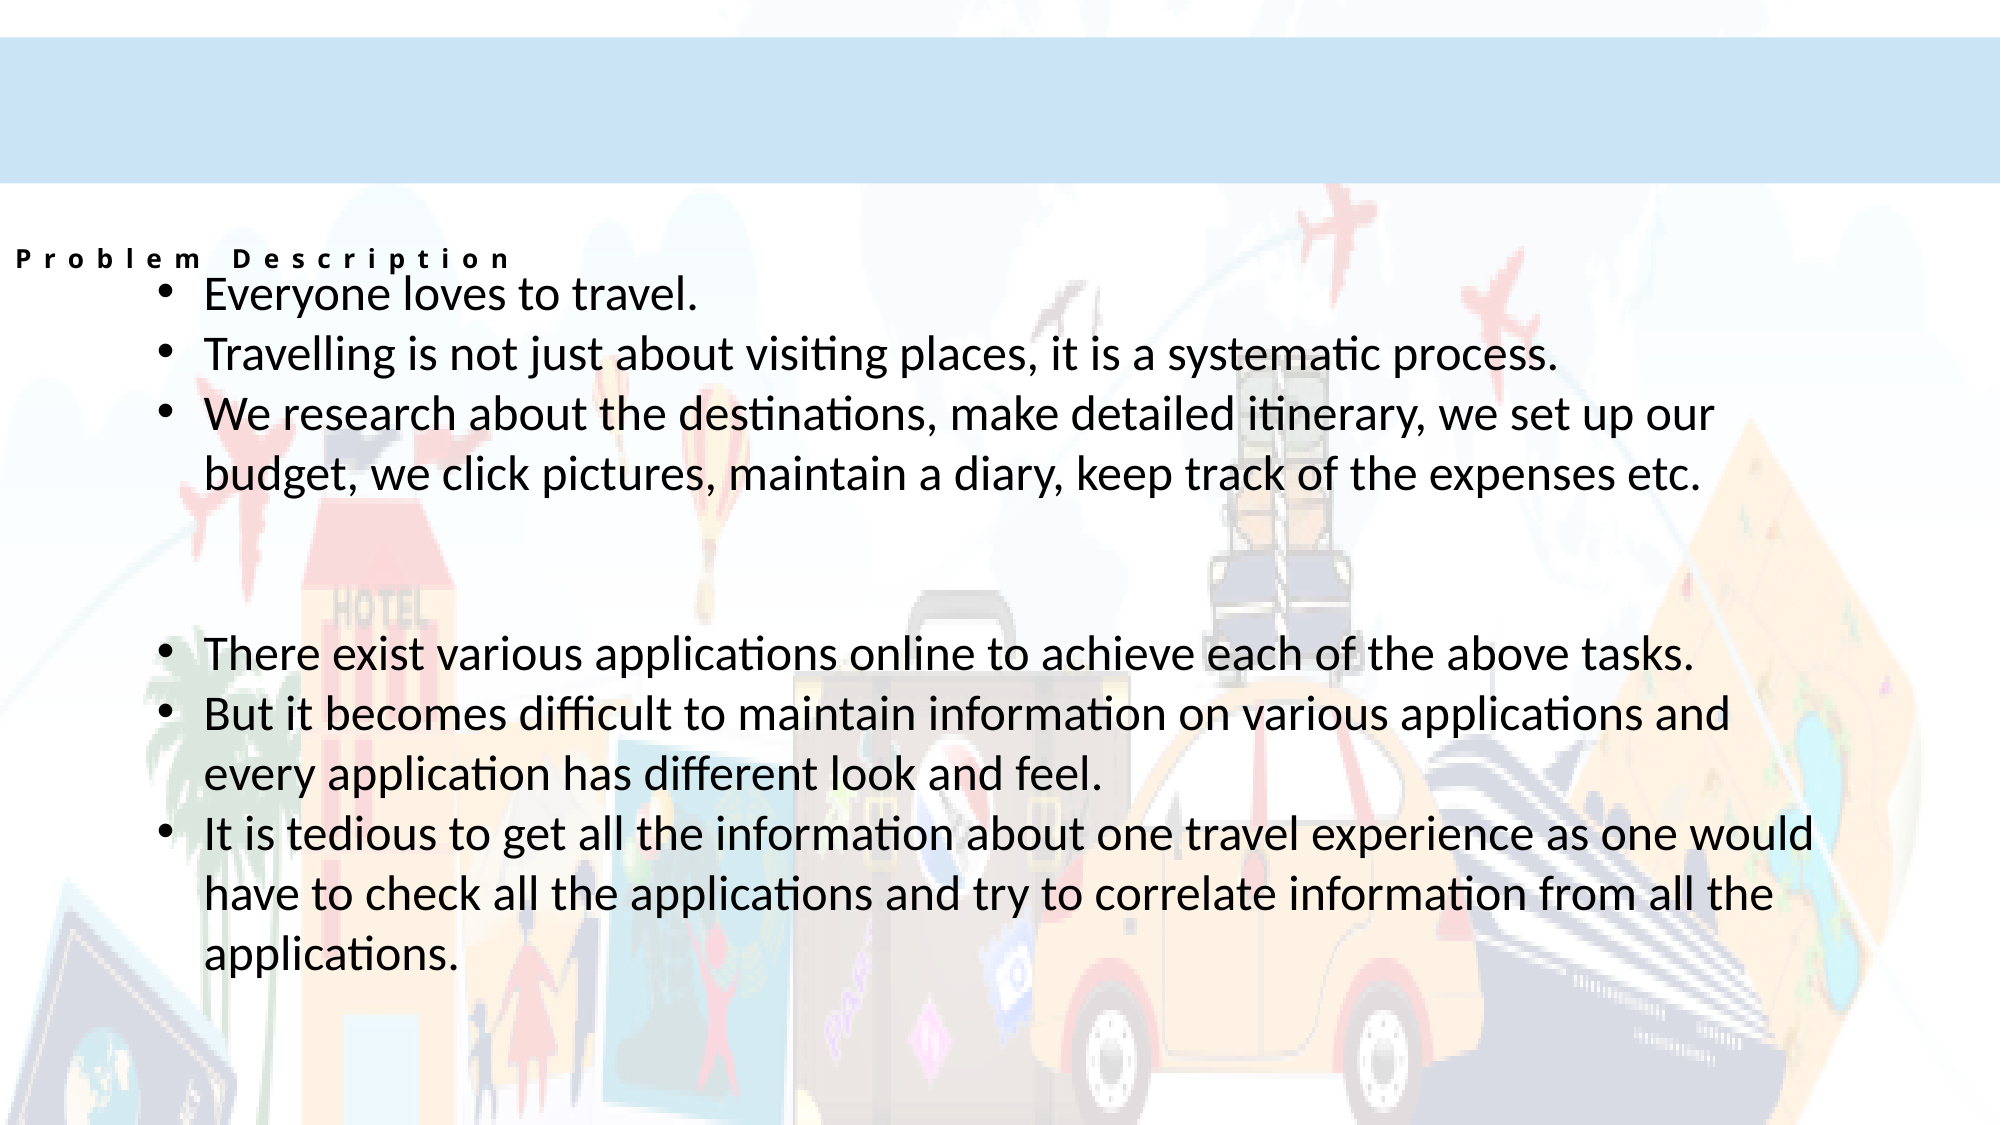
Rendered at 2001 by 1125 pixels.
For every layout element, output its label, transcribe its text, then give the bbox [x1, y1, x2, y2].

text_box Everyone loves to travel. Travelling is not just about visiting places, it is a systematic process. We research about the destinations, make detailed itinerary, we set up our budget, we click pictures, maintain a diary, keep track of the expenses etc. There exist various applications online to achieve each of the above tasks. But it becomes difficult to maintain information on various applications and every application has different look and feel. It is tedious to get all the information about one travel experience as one would have to check all the applications and try to correlate information from all the applications. [142, 253, 1843, 1048]
title Problem Description [0, 180, 1460, 314]
text_box [0, 36, 2000, 185]
